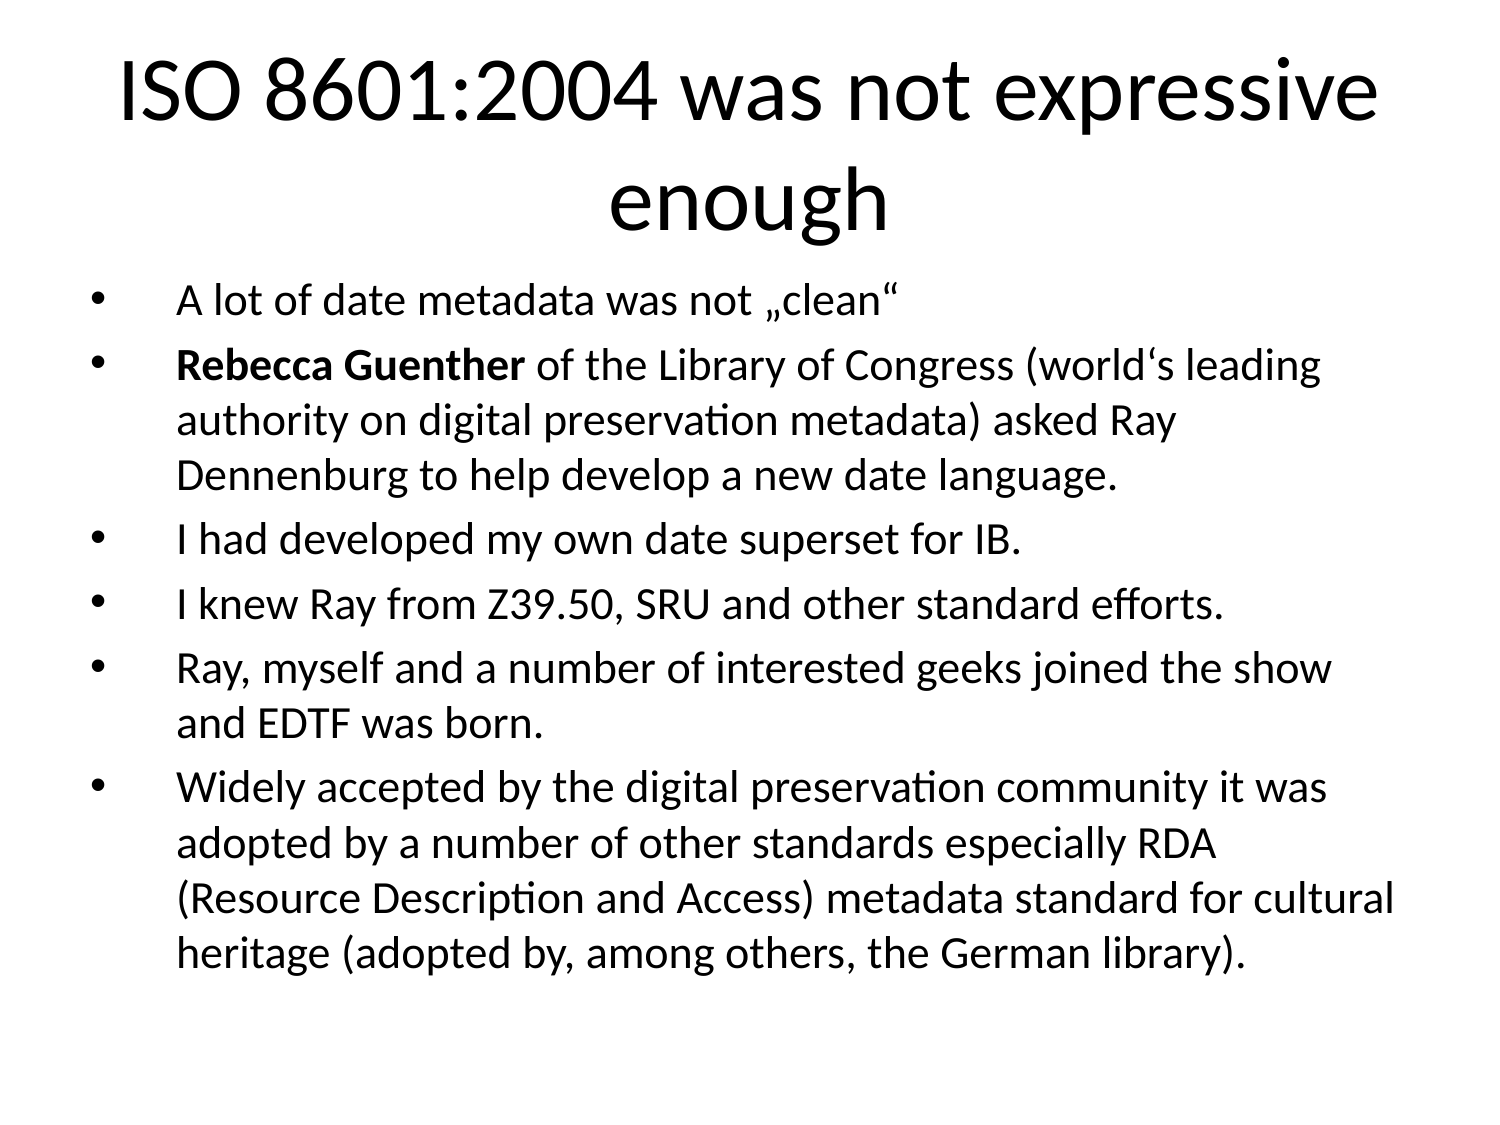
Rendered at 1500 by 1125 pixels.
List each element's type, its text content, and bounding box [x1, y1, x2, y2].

text_box ISO 8601:2004 was not expressive enough [75, 45, 1425, 233]
text_box A lot of date metadata was not „clean“ Rebecca Guenther of the Library of Congress (world‘s leading authority on digital preservation metadata) asked Ray Dennenburg to help develop a new date language. I had developed my own date superset for IB. I knew Ray from Z39.50, SRU and other standard efforts. Ray, myself and a number of interested geeks joined the show and EDTF was born. Widely accepted by the digital preservation community it was adopted by a number of other standards especially RDA (Resource Description and Access) metadata standard for cultural heritage (adopted by, among others, the German library). [75, 262, 1425, 1005]
